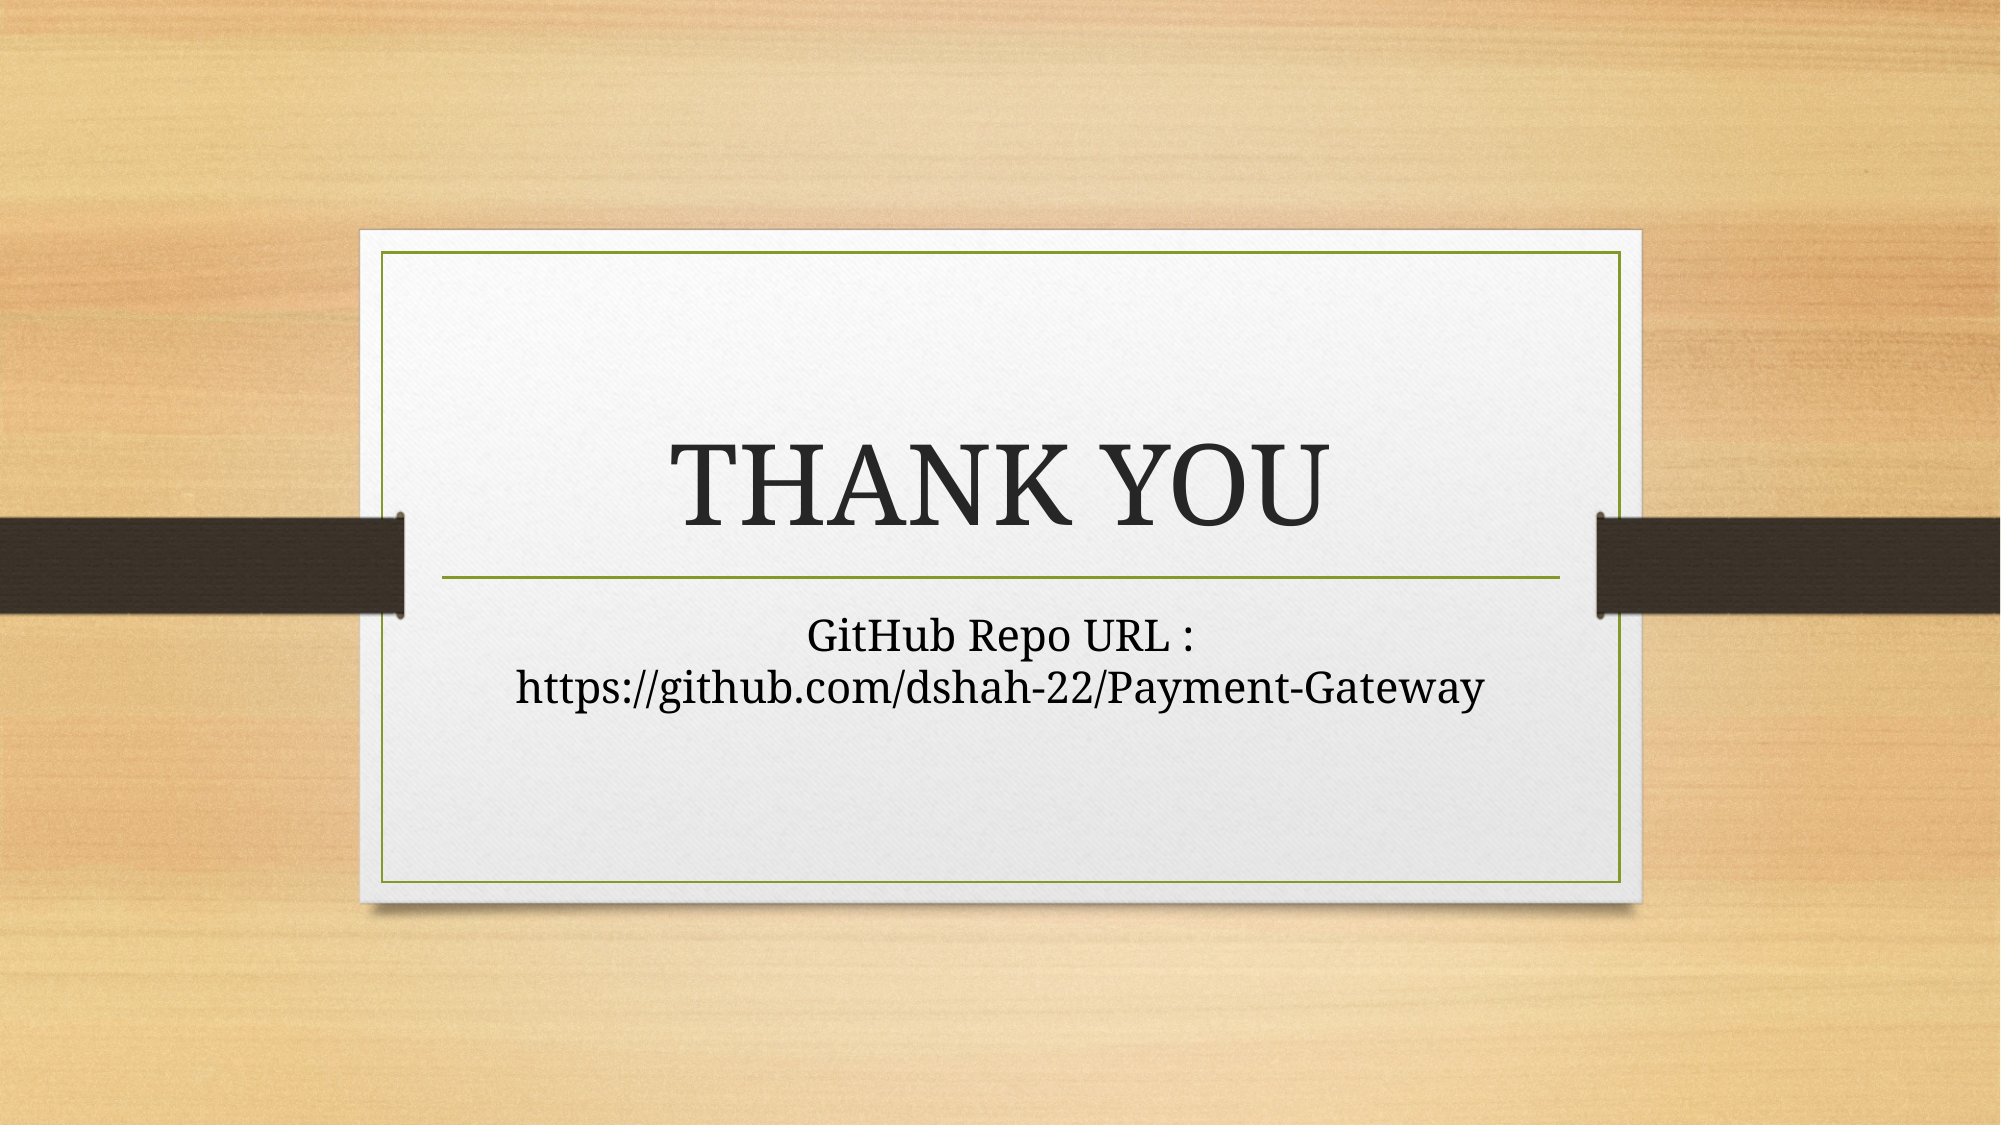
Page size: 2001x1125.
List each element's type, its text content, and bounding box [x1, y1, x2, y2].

picture [0, 0, 2001, 1125]
subtitle GitHub Repo URL : https://github.com/dshah-22/Payment-Gateway [441, 600, 1560, 817]
title THANK YOU [441, 306, 1560, 556]
